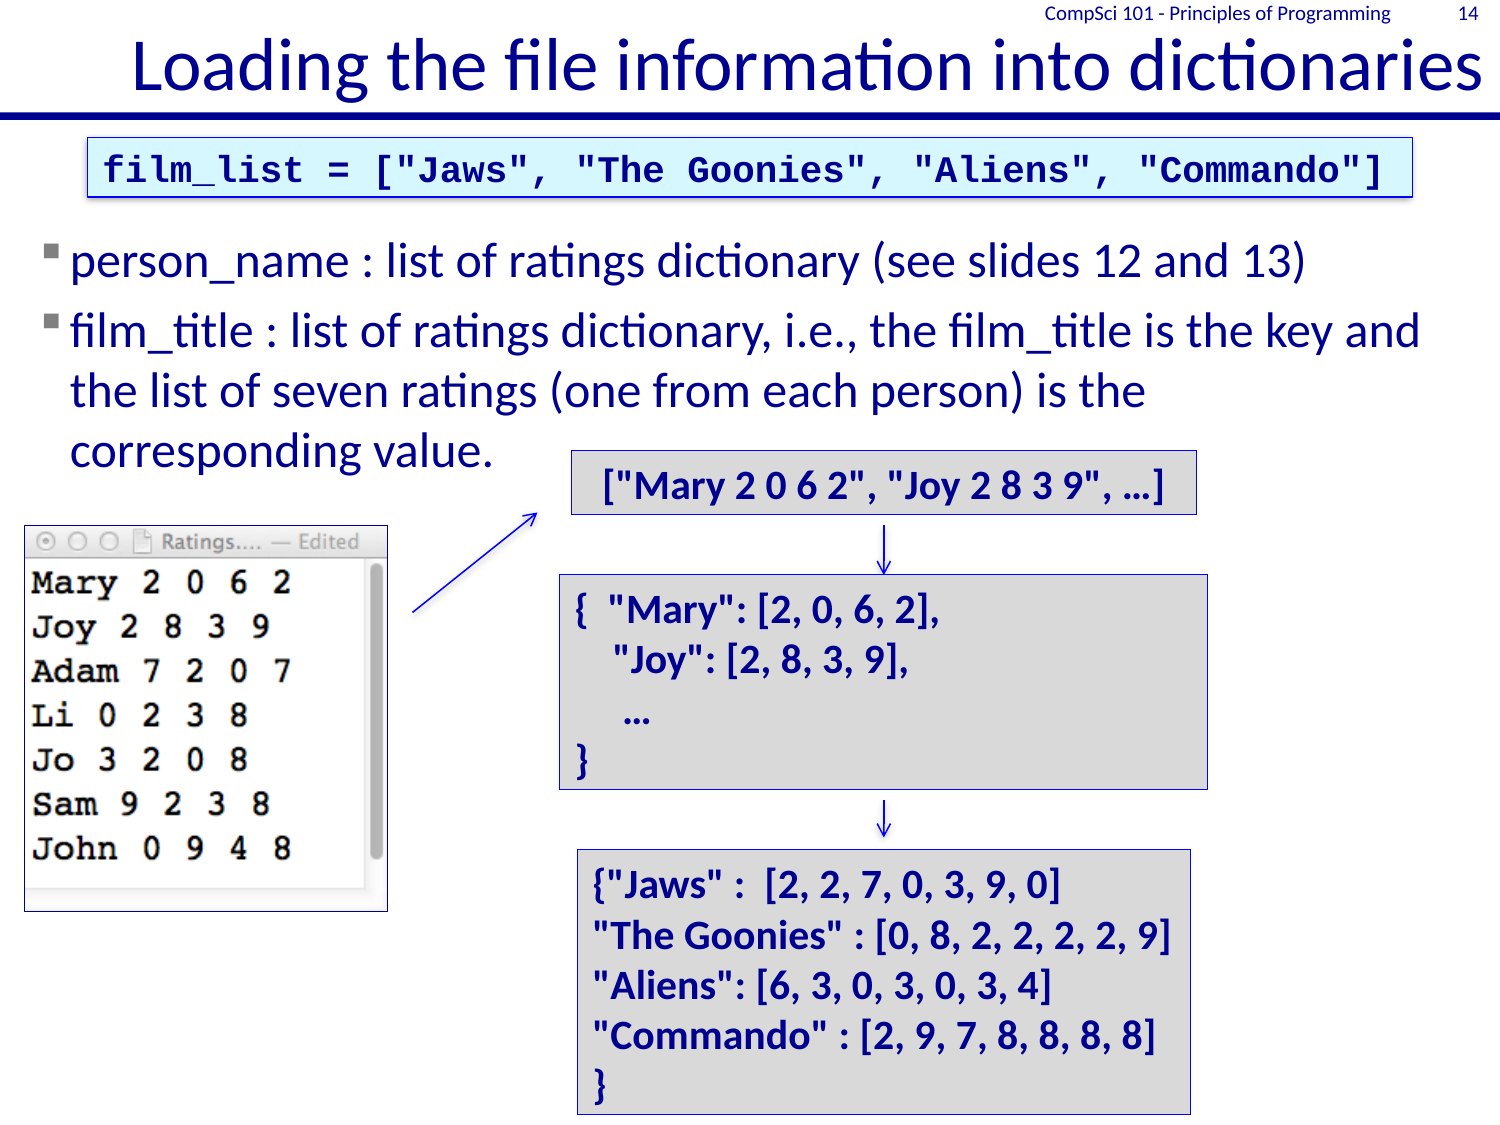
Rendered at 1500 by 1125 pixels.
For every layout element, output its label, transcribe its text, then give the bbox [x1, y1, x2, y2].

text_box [559, 449, 1209, 1118]
text_box film_list = ["Jaws", "The Goonies", "Aliens", "Commando"] [87, 137, 1413, 198]
footer CompSci 101 - Principles of Programming [956, 0, 1406, 25]
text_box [412, 512, 538, 613]
picture [24, 524, 388, 912]
list person_name : list of ratings dictionary (see slides 12 and 13) film_title : list of ratings dictionary, i.e., the film_title is the key and the list of seven ratings (one from each person) is the corresponding value. [24, 149, 1463, 920]
slide_number 14 [1406, 0, 1494, 25]
title Loading the file information into dictionaries [0, 0, 1500, 113]
